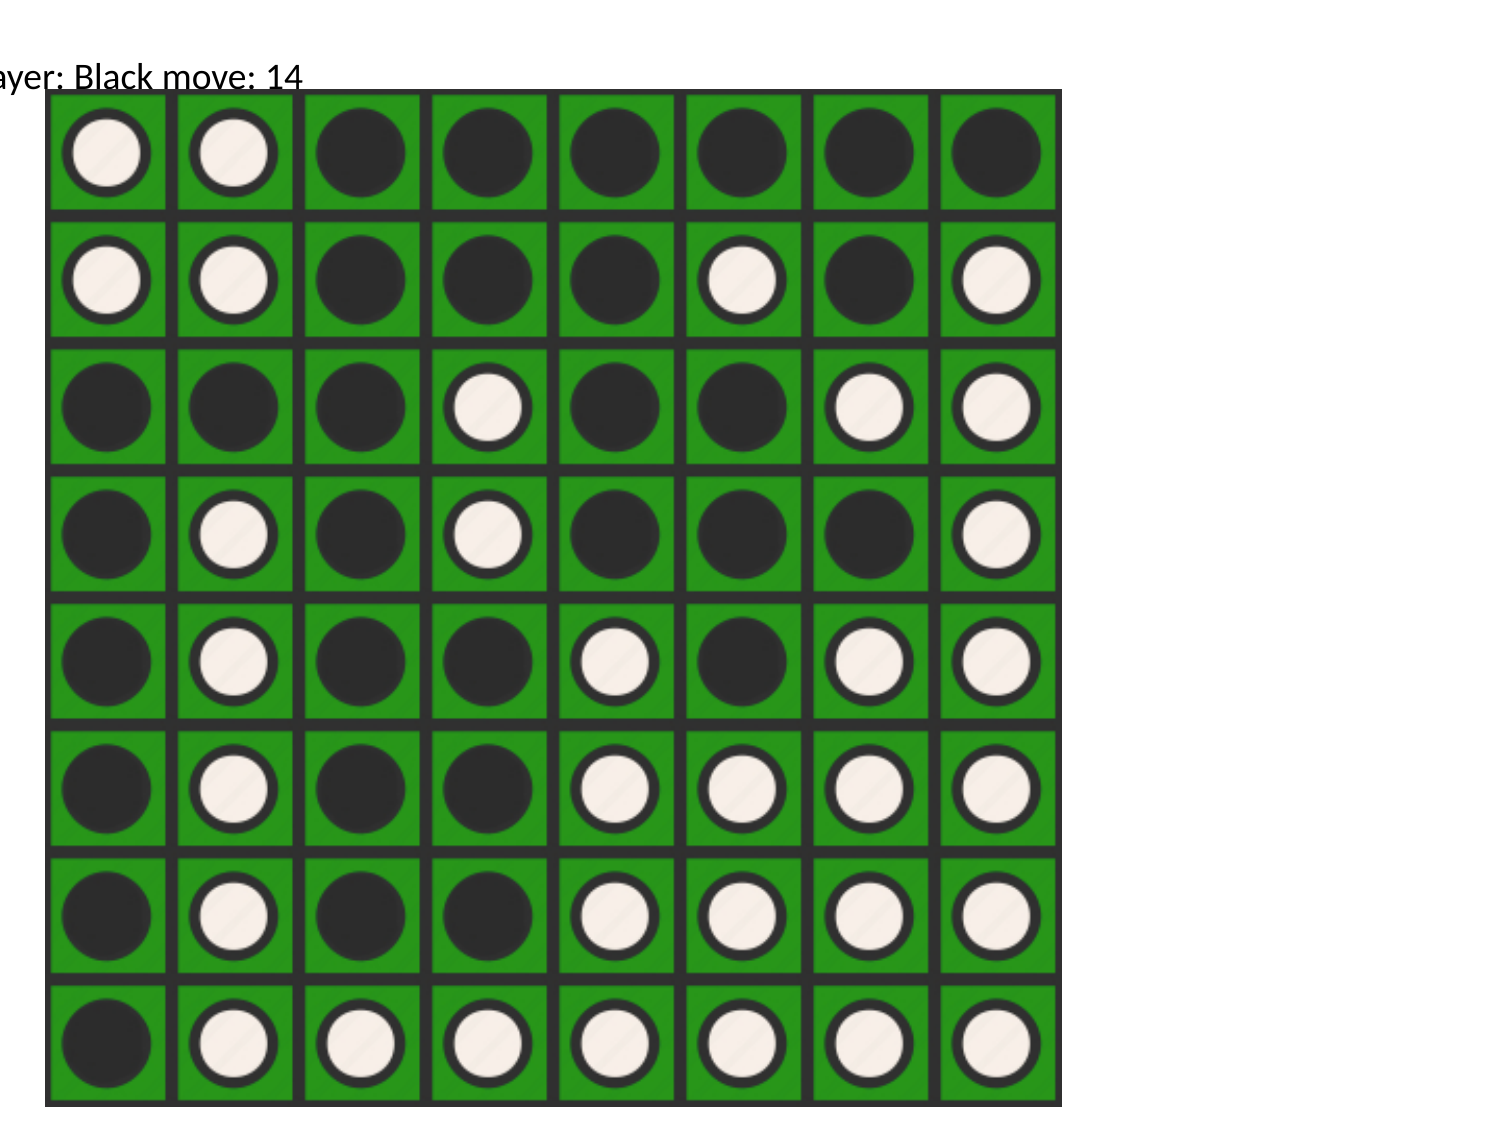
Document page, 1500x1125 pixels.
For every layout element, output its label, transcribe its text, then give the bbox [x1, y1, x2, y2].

picture [44, 89, 1062, 1107]
text_box turn: 61 player: Black move: 14 [0, 44, 319, 105]
